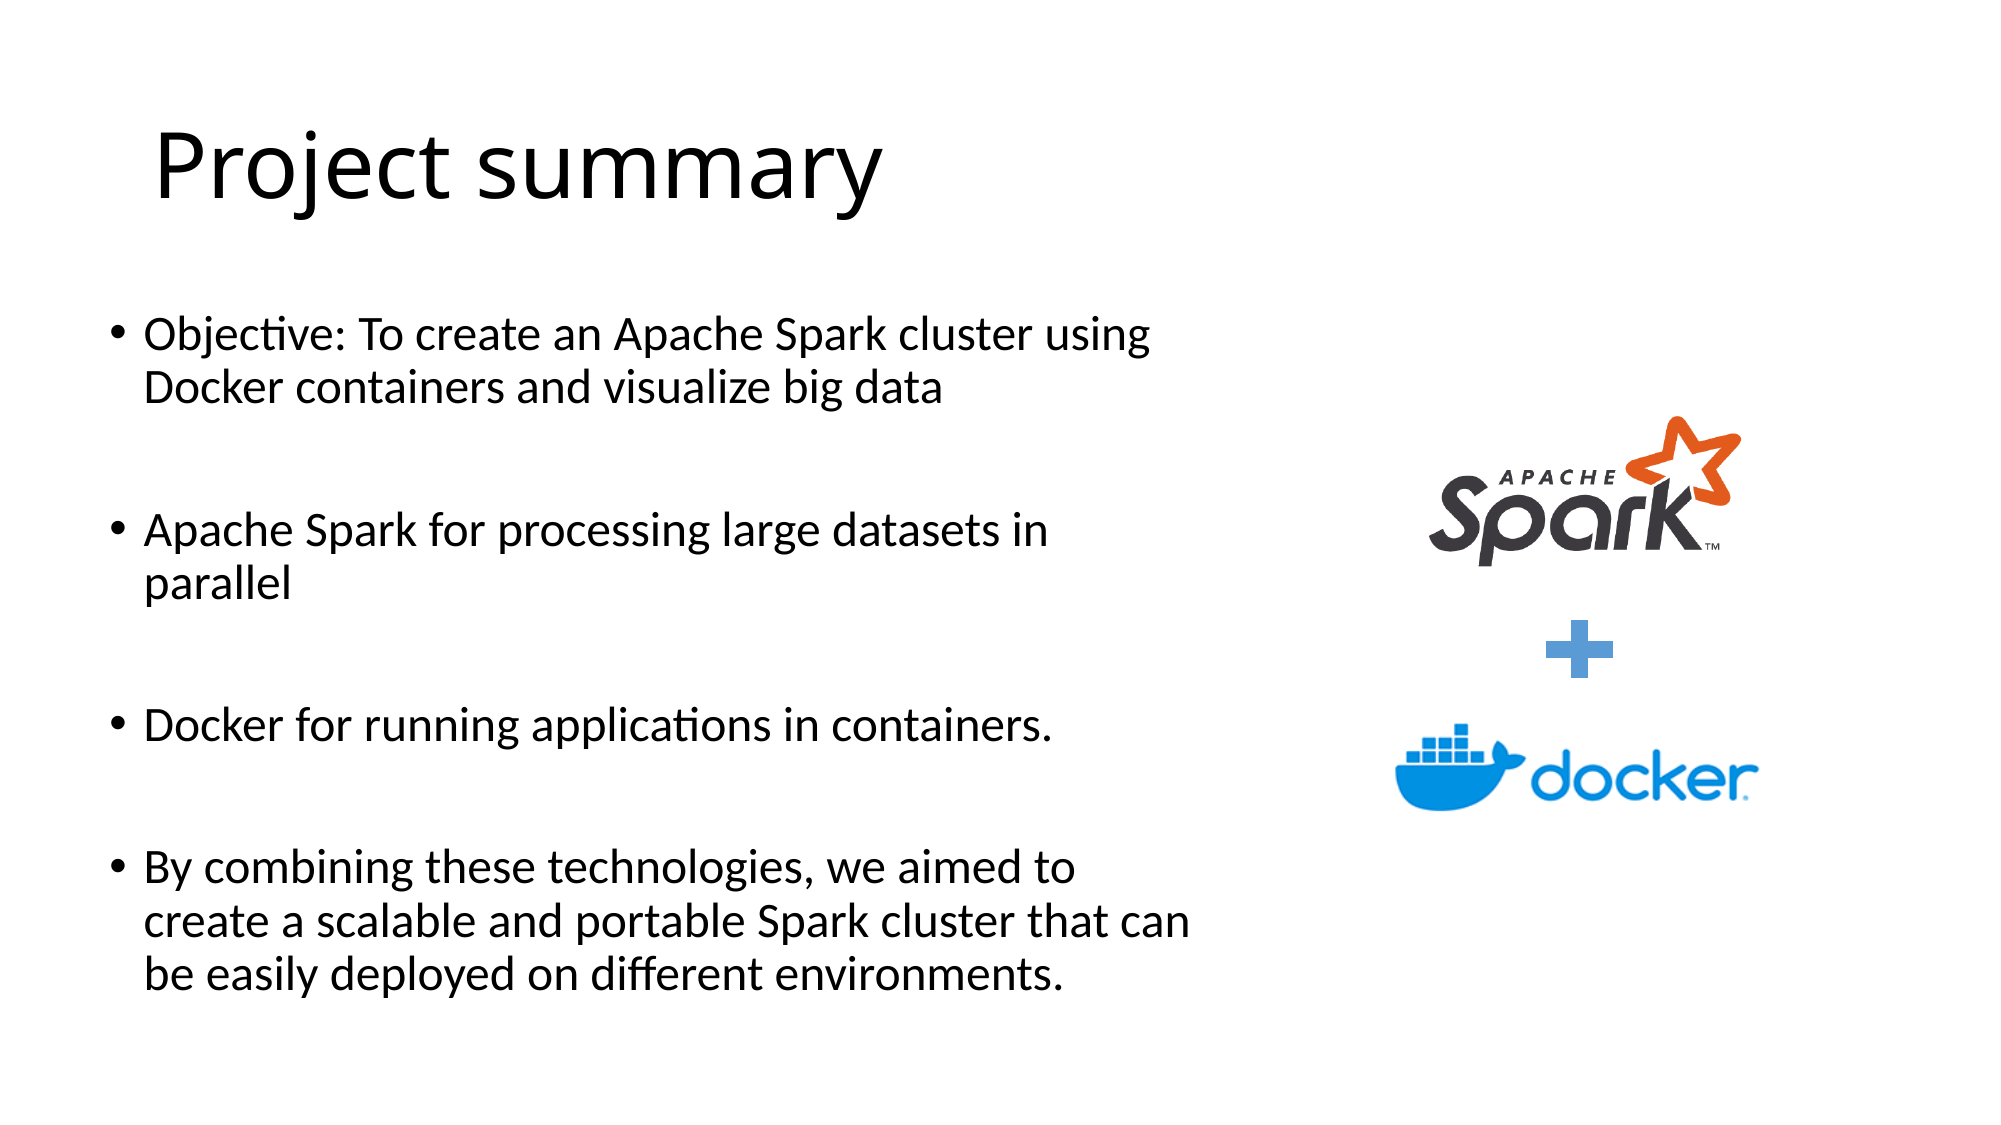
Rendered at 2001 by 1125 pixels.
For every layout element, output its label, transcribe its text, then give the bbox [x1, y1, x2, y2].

list Objective: To create an Apache Spark cluster using Docker containers and visualize big data Apache Spark for processing large datasets in parallel Docker for running applications in containers. By combining these technologies, we aimed to create a scalable and portable Spark cluster that can be easily deployed on different environments. [94, 223, 1222, 1017]
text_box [1390, 408, 1769, 832]
title Project summary [137, 60, 1863, 278]
